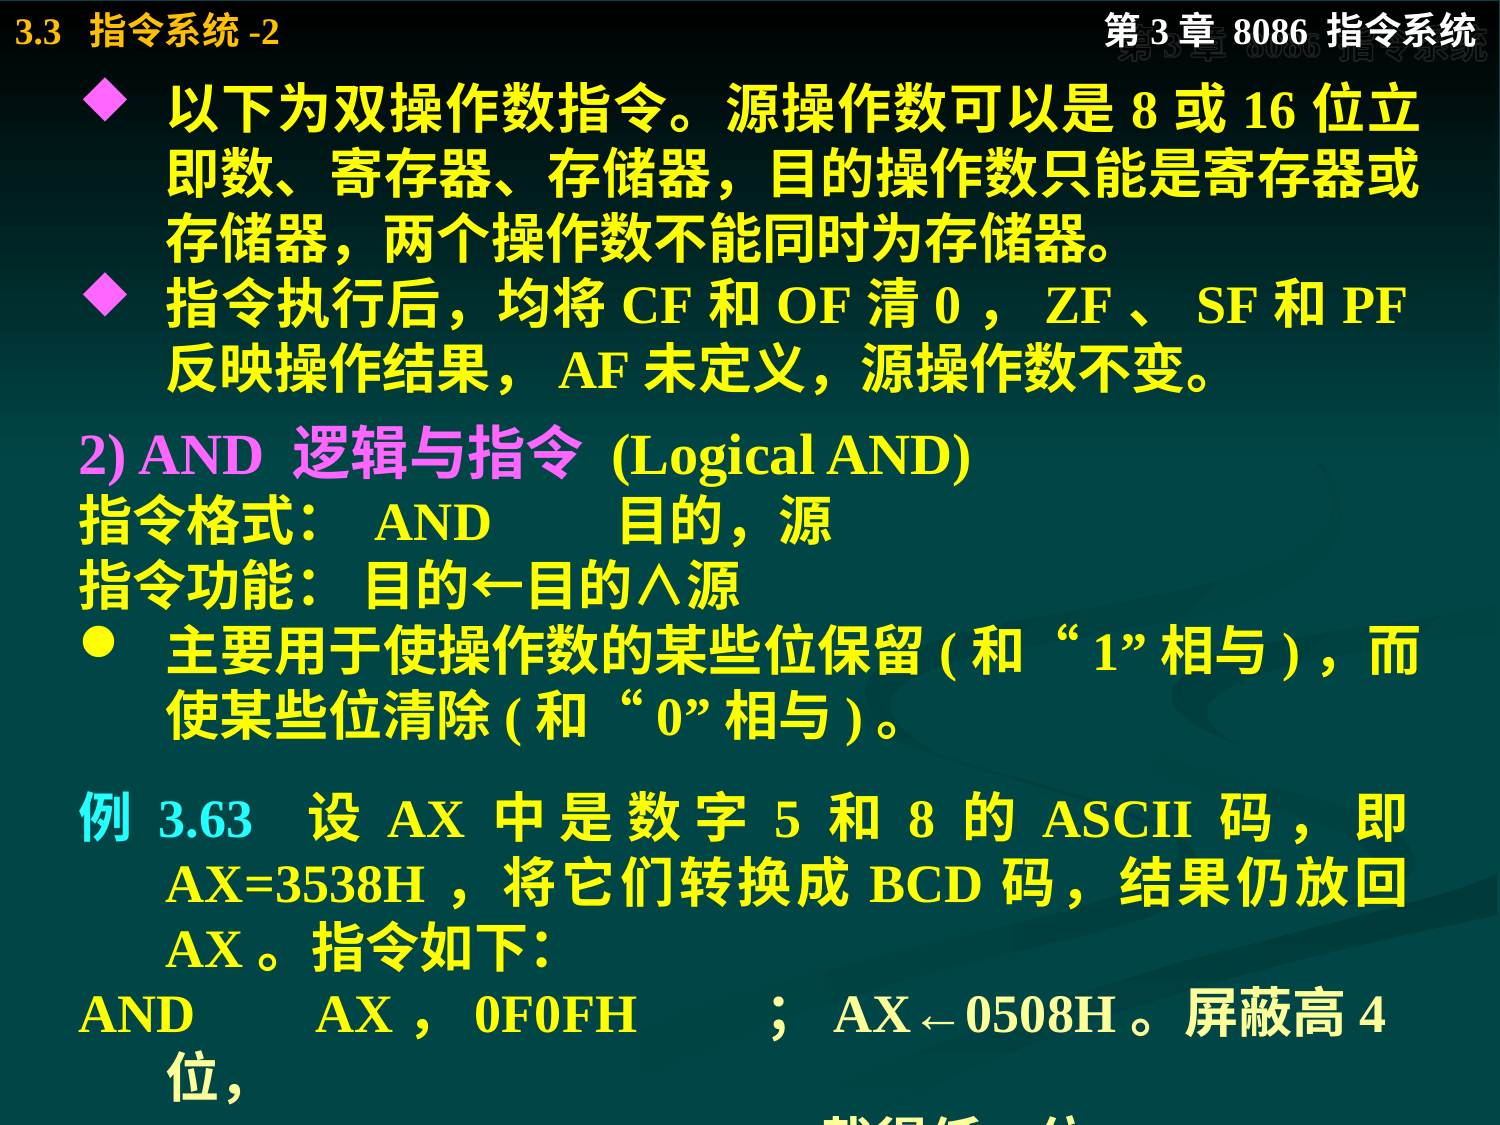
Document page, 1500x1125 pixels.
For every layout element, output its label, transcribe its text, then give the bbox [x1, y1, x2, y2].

list 以下为双操作数指令。源操作数可以是8或16位立即数、寄存器、存储器，目的操作数只能是寄存器或存储器，两个操作数不能同时为存储器。 指令执行后，均将CF和OF清0，ZF、SF和PF反映操作结果，AF未定义，源操作数不变。 2) AND 逻辑与指令 (Logical AND) 指令格式： AND 目的，源 指令功能： 目的←目的∧源 主要用于使操作数的某些位保留(和“1”相与)，而使某些位清除(和“0”相与)。 例3.63 设AX中是数字5和8的ASCII码，即AX=3538H，将它们转换成BCD码，结果仍放回AX。指令如下： AND AX，0F0FH ；AX←0508H。屏蔽高4位， ；截得低4位 [63, 66, 1437, 1088]
